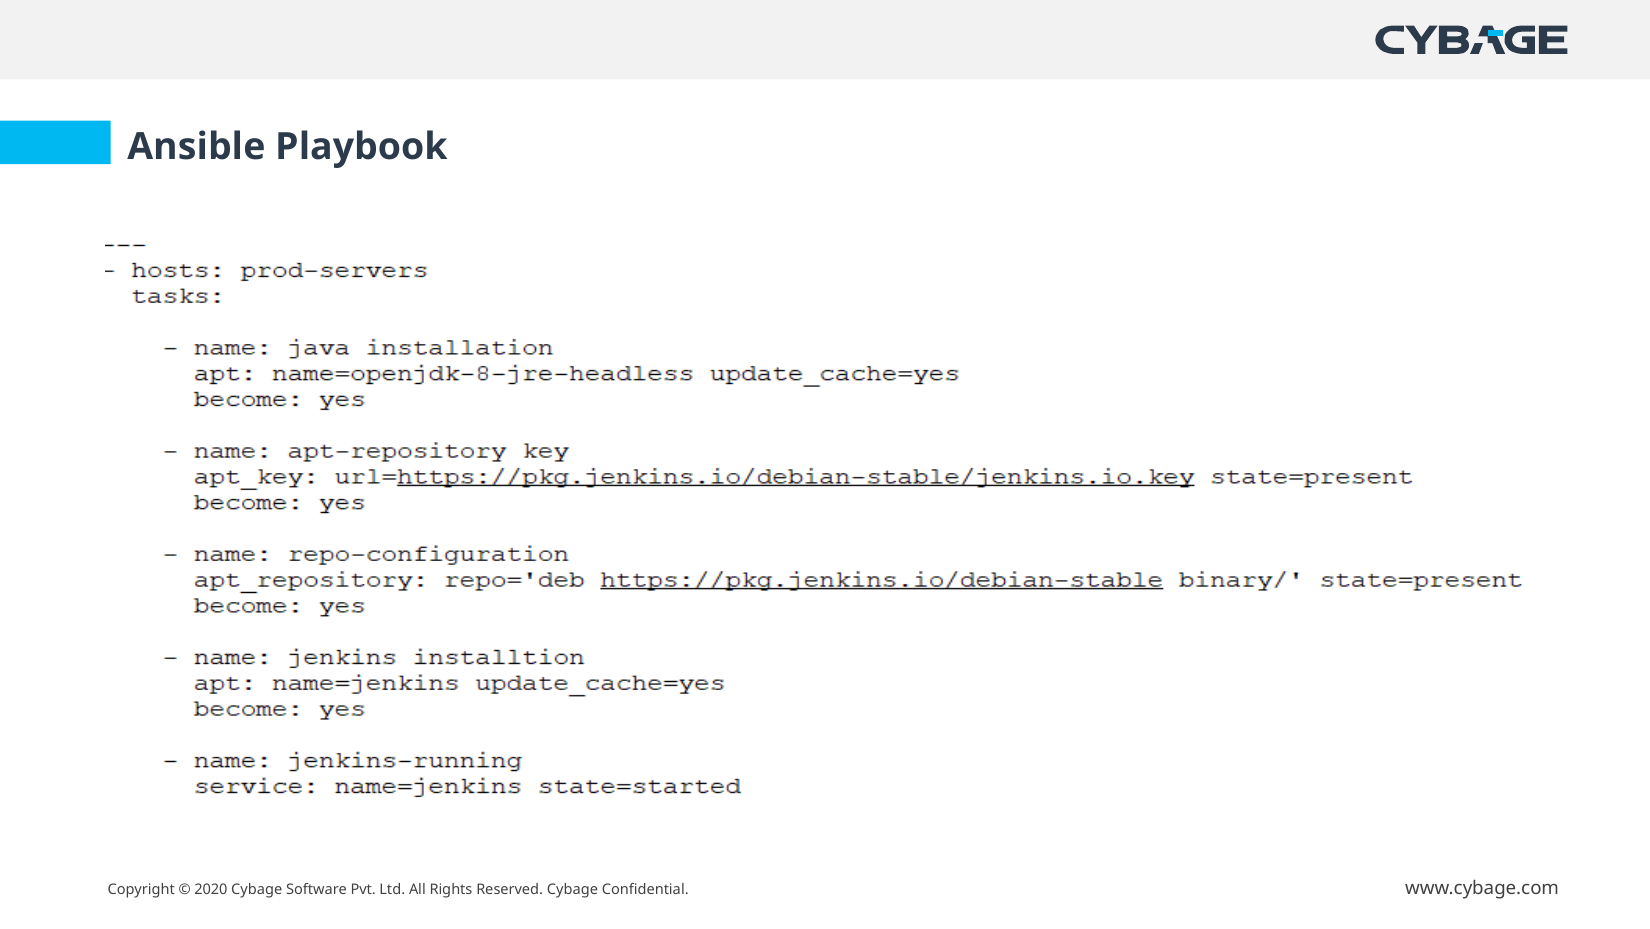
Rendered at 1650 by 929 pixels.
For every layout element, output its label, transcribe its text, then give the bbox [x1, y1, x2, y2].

text_box Ansible Playbook [110, 114, 938, 190]
picture [105, 213, 1545, 850]
text_box [0, 118, 110, 166]
text_box [1095, 858, 1413, 896]
